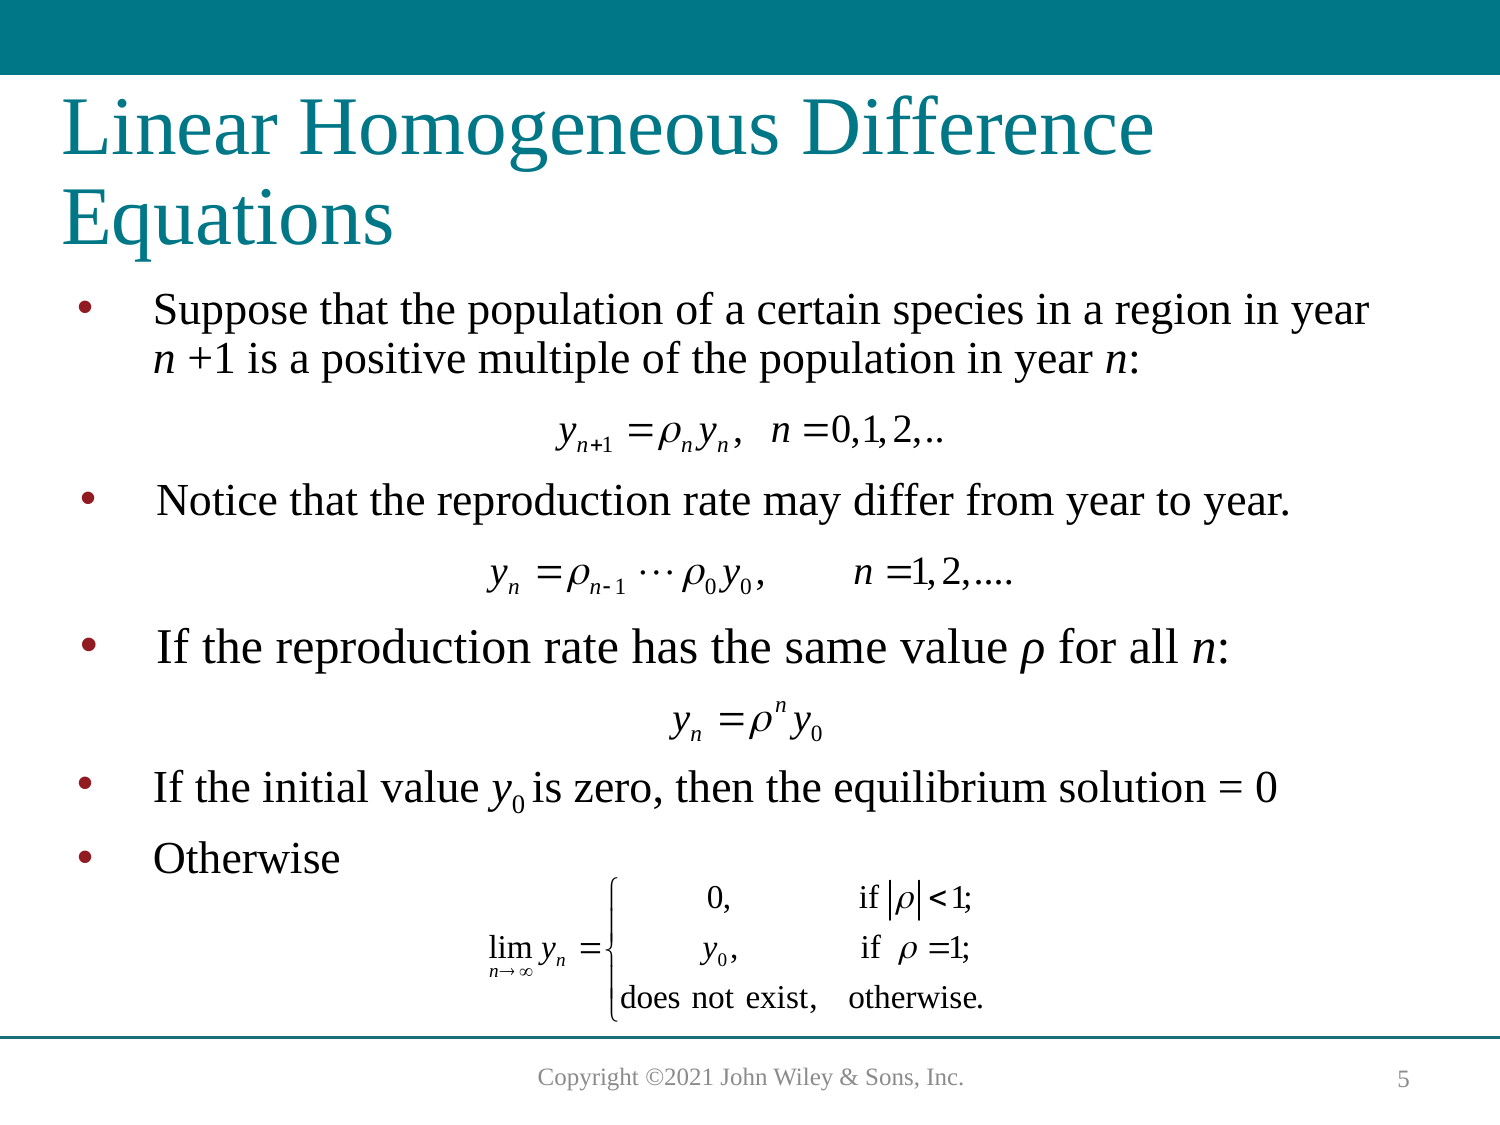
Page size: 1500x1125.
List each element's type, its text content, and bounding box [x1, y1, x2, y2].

list If the reproduction rate has the same value ρ for all n: [65, 612, 1463, 700]
title Linear Homogeneous Difference Equations [46, 75, 1447, 263]
list Suppose that the population of a certain species in a region in year n +1 is a positive multiple of the population in year n: [62, 277, 1413, 403]
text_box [662, 687, 831, 752]
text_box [480, 544, 1021, 605]
list Notice that the reproduction rate may differ from year to year. [65, 462, 1463, 537]
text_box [548, 402, 952, 463]
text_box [483, 869, 989, 1031]
list If the initial value y0 is zero, then the equilibrium solution = 0 Otherwise [62, 750, 1463, 902]
